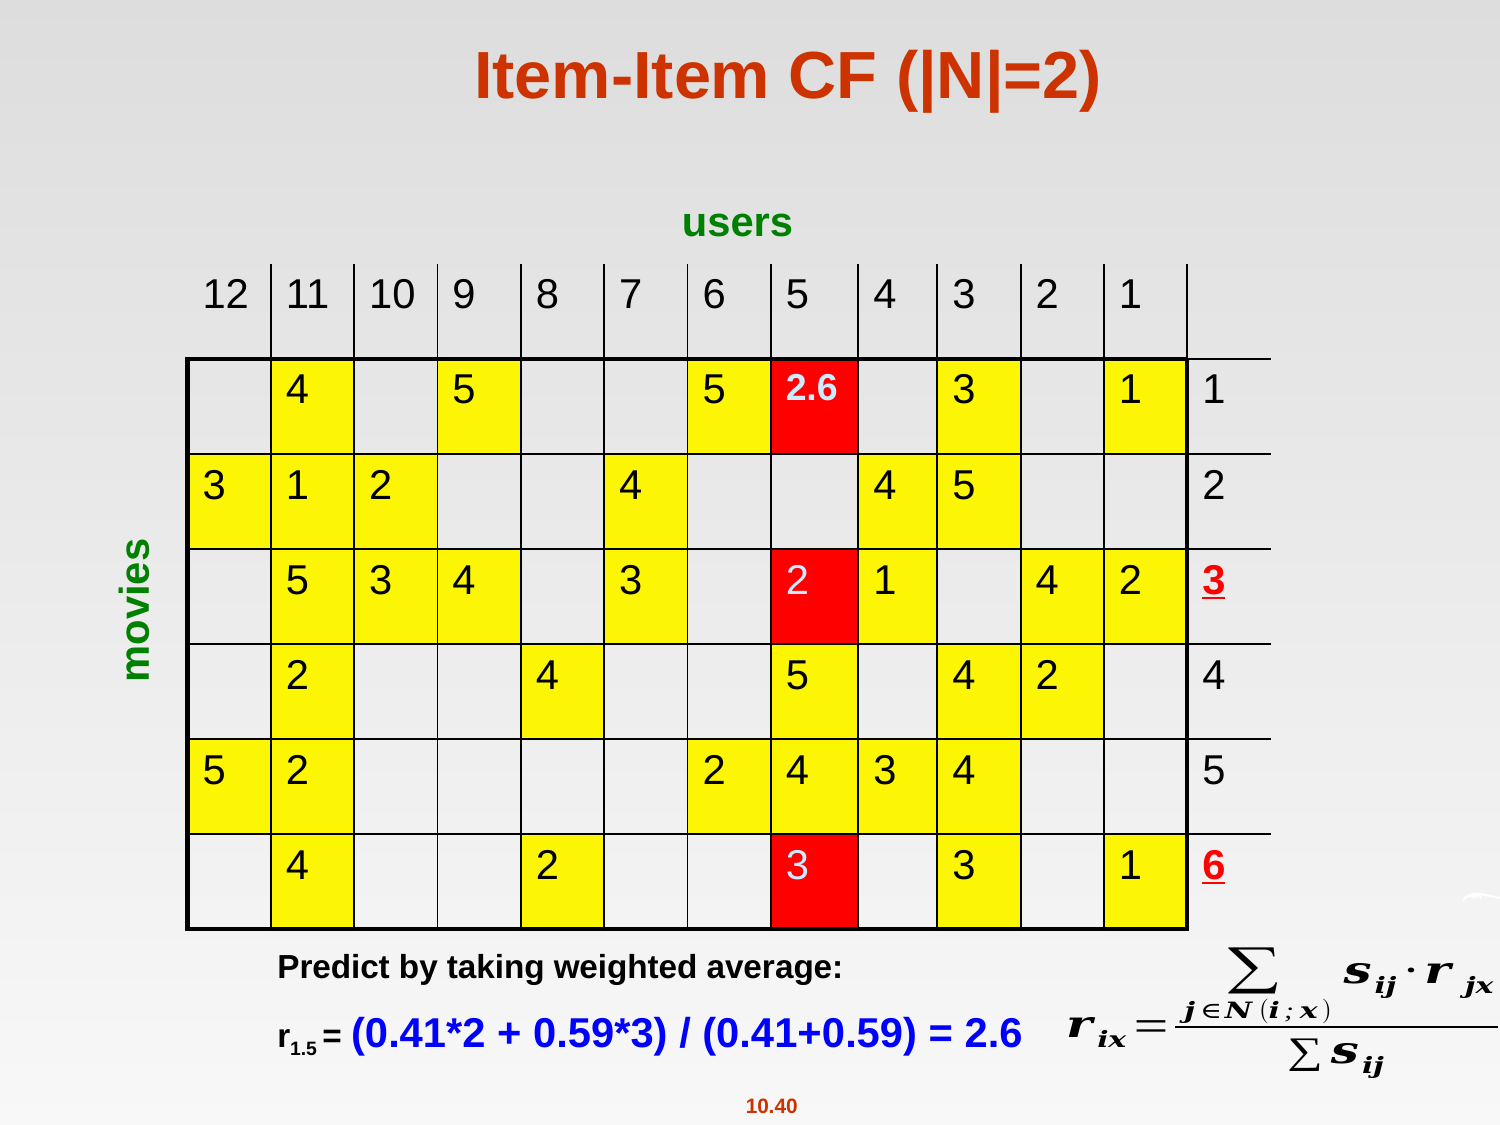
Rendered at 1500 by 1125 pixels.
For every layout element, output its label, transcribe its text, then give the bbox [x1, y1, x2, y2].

table_cell [688, 645, 770, 738]
table_cell [605, 740, 687, 833]
table_cell 3 [938, 835, 1020, 927]
table_cell 4 [522, 645, 603, 738]
table_cell [355, 645, 437, 738]
table_cell 4 [859, 455, 936, 548]
text_box users [667, 187, 808, 253]
table_cell 2 [1022, 645, 1103, 738]
table_cell [522, 740, 603, 833]
table_cell 2 [1105, 550, 1185, 643]
table_cell 5 [190, 740, 270, 833]
table_cell 2.6 [772, 361, 857, 453]
table_cell [1022, 361, 1103, 453]
table_cell [1022, 455, 1103, 548]
table_header 5 [772, 264, 857, 357]
table_cell [355, 740, 437, 833]
table_cell [605, 645, 687, 738]
table_header 12 [188, 264, 270, 357]
table_cell [1105, 740, 1185, 833]
table_cell [522, 550, 603, 643]
table_cell [772, 455, 857, 548]
table_header 9 [438, 264, 520, 357]
table_header 6 [688, 264, 770, 357]
table_cell 1 [859, 550, 936, 643]
table_cell 3 [938, 361, 1020, 453]
table_cell 3 [355, 550, 437, 643]
table_cell [1105, 455, 1185, 548]
table_cell 4 [938, 740, 1020, 833]
table_cell 1 [1189, 360, 1271, 453]
table_cell [190, 835, 270, 927]
table_cell [1022, 835, 1103, 927]
table_cell 4 [605, 455, 687, 548]
table_cell [438, 455, 520, 548]
table_header 2 [1022, 264, 1103, 357]
table_cell 5 [772, 645, 857, 738]
table_cell [522, 455, 603, 548]
table_cell [859, 835, 936, 927]
table_cell 3 [190, 455, 270, 548]
table_cell [438, 645, 520, 738]
table_cell 5 [1189, 740, 1271, 833]
table_cell 2 [688, 740, 770, 833]
table_cell 4 [1022, 550, 1103, 643]
table_cell 3 [859, 740, 936, 833]
text_box movies [99, 523, 165, 697]
table_cell [605, 835, 687, 927]
table_header 1 [1105, 264, 1186, 357]
table_cell [522, 361, 603, 453]
table_cell [438, 740, 520, 833]
table_cell 4 [272, 835, 353, 927]
table_cell [688, 550, 770, 643]
table_cell 4 [438, 550, 520, 643]
table_cell 3 [772, 835, 857, 927]
table_cell 2 [772, 550, 857, 643]
table_cell [190, 361, 270, 453]
table_cell 5 [938, 455, 1020, 548]
table_cell 2 [1189, 455, 1271, 548]
table_cell [190, 645, 270, 738]
table_header 11 [272, 264, 353, 357]
table_cell 2 [272, 740, 353, 833]
table_cell [438, 835, 520, 927]
table_cell 5 [272, 550, 353, 643]
table_cell [355, 361, 437, 453]
table_cell 4 [938, 645, 1020, 738]
table_cell 6 [1189, 835, 1271, 929]
table_cell 2 [272, 645, 353, 738]
table_cell [688, 835, 770, 927]
table_cell 1 [1105, 361, 1185, 453]
title Item-Item CF (|N|=2) [126, 19, 1451, 120]
table_cell [688, 455, 770, 548]
table_cell [605, 361, 687, 453]
table_cell [859, 645, 936, 738]
table_header [1188, 264, 1271, 358]
table_cell 5 [438, 361, 520, 453]
table_cell 3 [605, 550, 687, 643]
table_cell 5 [688, 361, 770, 453]
table_cell 4 [772, 740, 857, 833]
table_cell 2 [355, 455, 437, 548]
table_header 3 [938, 264, 1020, 357]
table_cell 4 [272, 361, 353, 453]
table_header 8 [522, 264, 603, 357]
table_cell [938, 550, 1020, 643]
text_box Predict by taking weighted average: r1.5 = (0.41*2 + 0.59*3) / (0.41+0.59) = 2.6 [262, 937, 1075, 1067]
table_cell 1 [1105, 835, 1185, 927]
table_cell 3 [1189, 550, 1271, 643]
table_header 7 [605, 264, 687, 357]
table_cell [190, 550, 270, 643]
table_cell [1105, 645, 1185, 738]
table_cell 1 [272, 455, 353, 548]
table_cell 4 [1189, 645, 1271, 738]
table_cell [1022, 740, 1103, 833]
table_cell [355, 835, 437, 927]
table_cell [859, 361, 936, 453]
table_cell 2 [522, 835, 603, 927]
table_header 10 [355, 264, 437, 357]
table_header 4 [859, 264, 936, 357]
